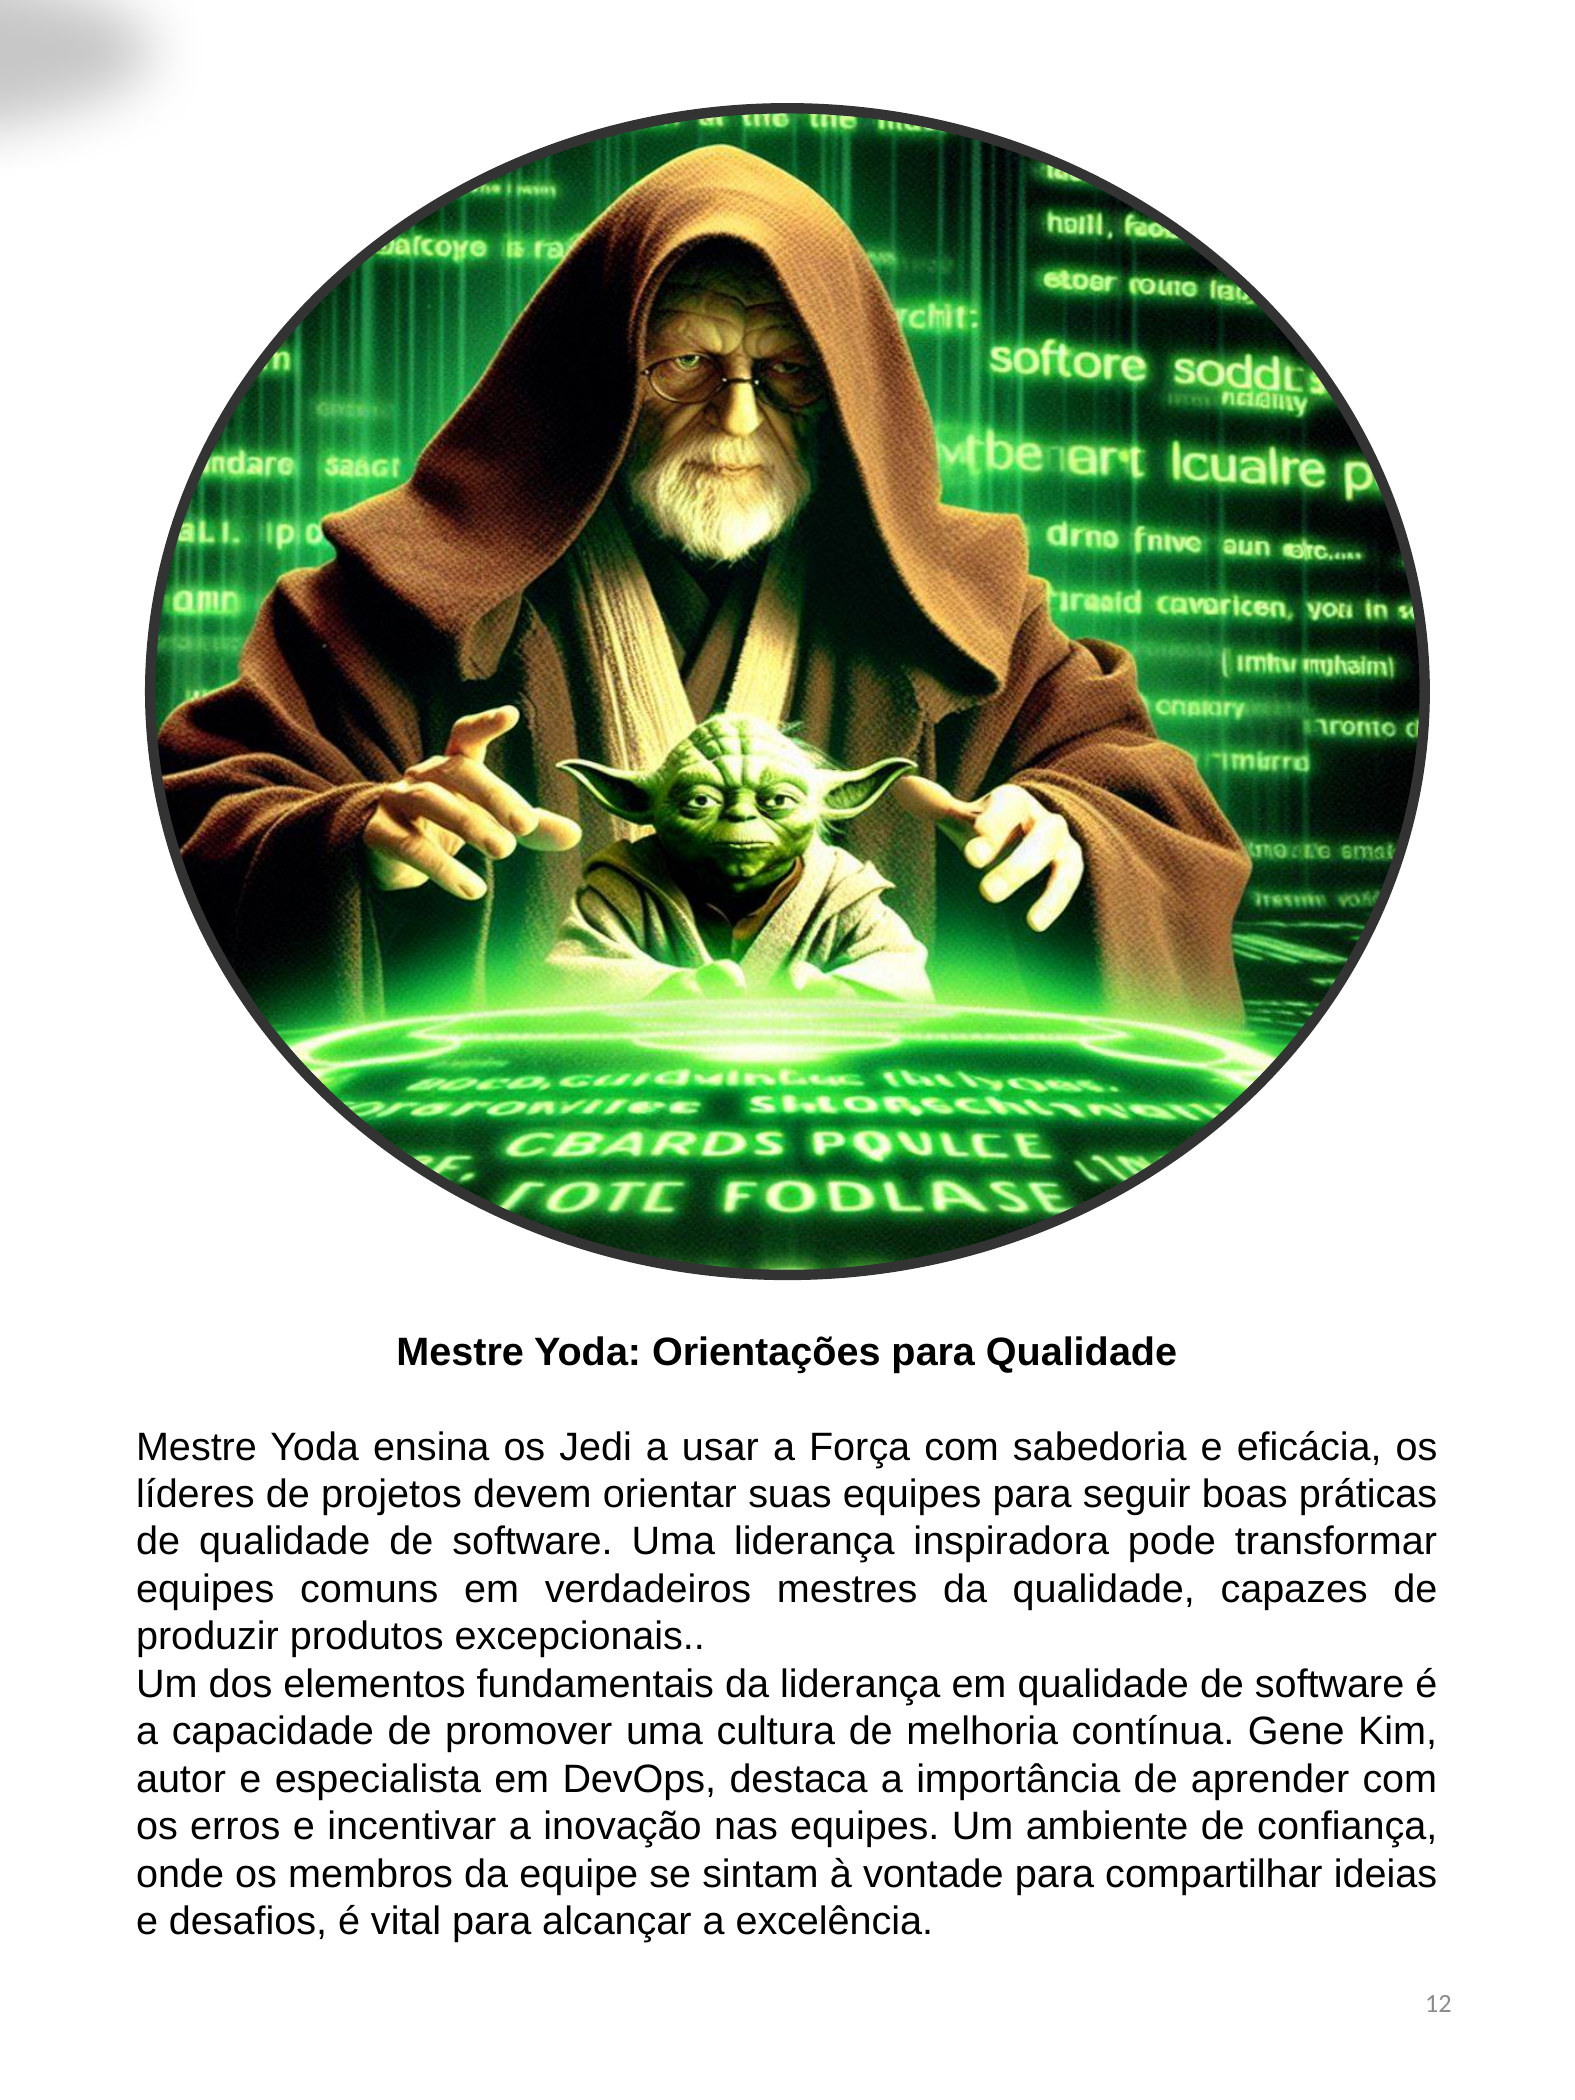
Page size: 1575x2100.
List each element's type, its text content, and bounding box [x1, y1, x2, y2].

text_box Mestre Yoda: Orientações para Qualidade Mestre Yoda ensina os Jedi a usar a Força com sabedoria e eficácia, os líderes de projetos devem orientar suas equipes para seguir boas práticas de qualidade de software. Uma liderança inspiradora pode transformar equipes comuns em verdadeiros mestres da qualidade, capazes de produzir produtos excepcionais.. Um dos elementos fundamentais da liderança em qualidade de software é a capacidade de promover uma cultura de melhoria contínua. Gene Kim, autor e especialista em DevOps, destaca a importância de aprender com os erros e incentivar a inovação nas equipes. Um ambiente de confiança, onde os membros da equipe se sintam à vontade para compartilhar ideias e desafios, é vital para alcançar a excelência. [121, 1270, 1454, 2100]
picture [150, 108, 1425, 1275]
slide_number 12 [1112, 1946, 1467, 2059]
